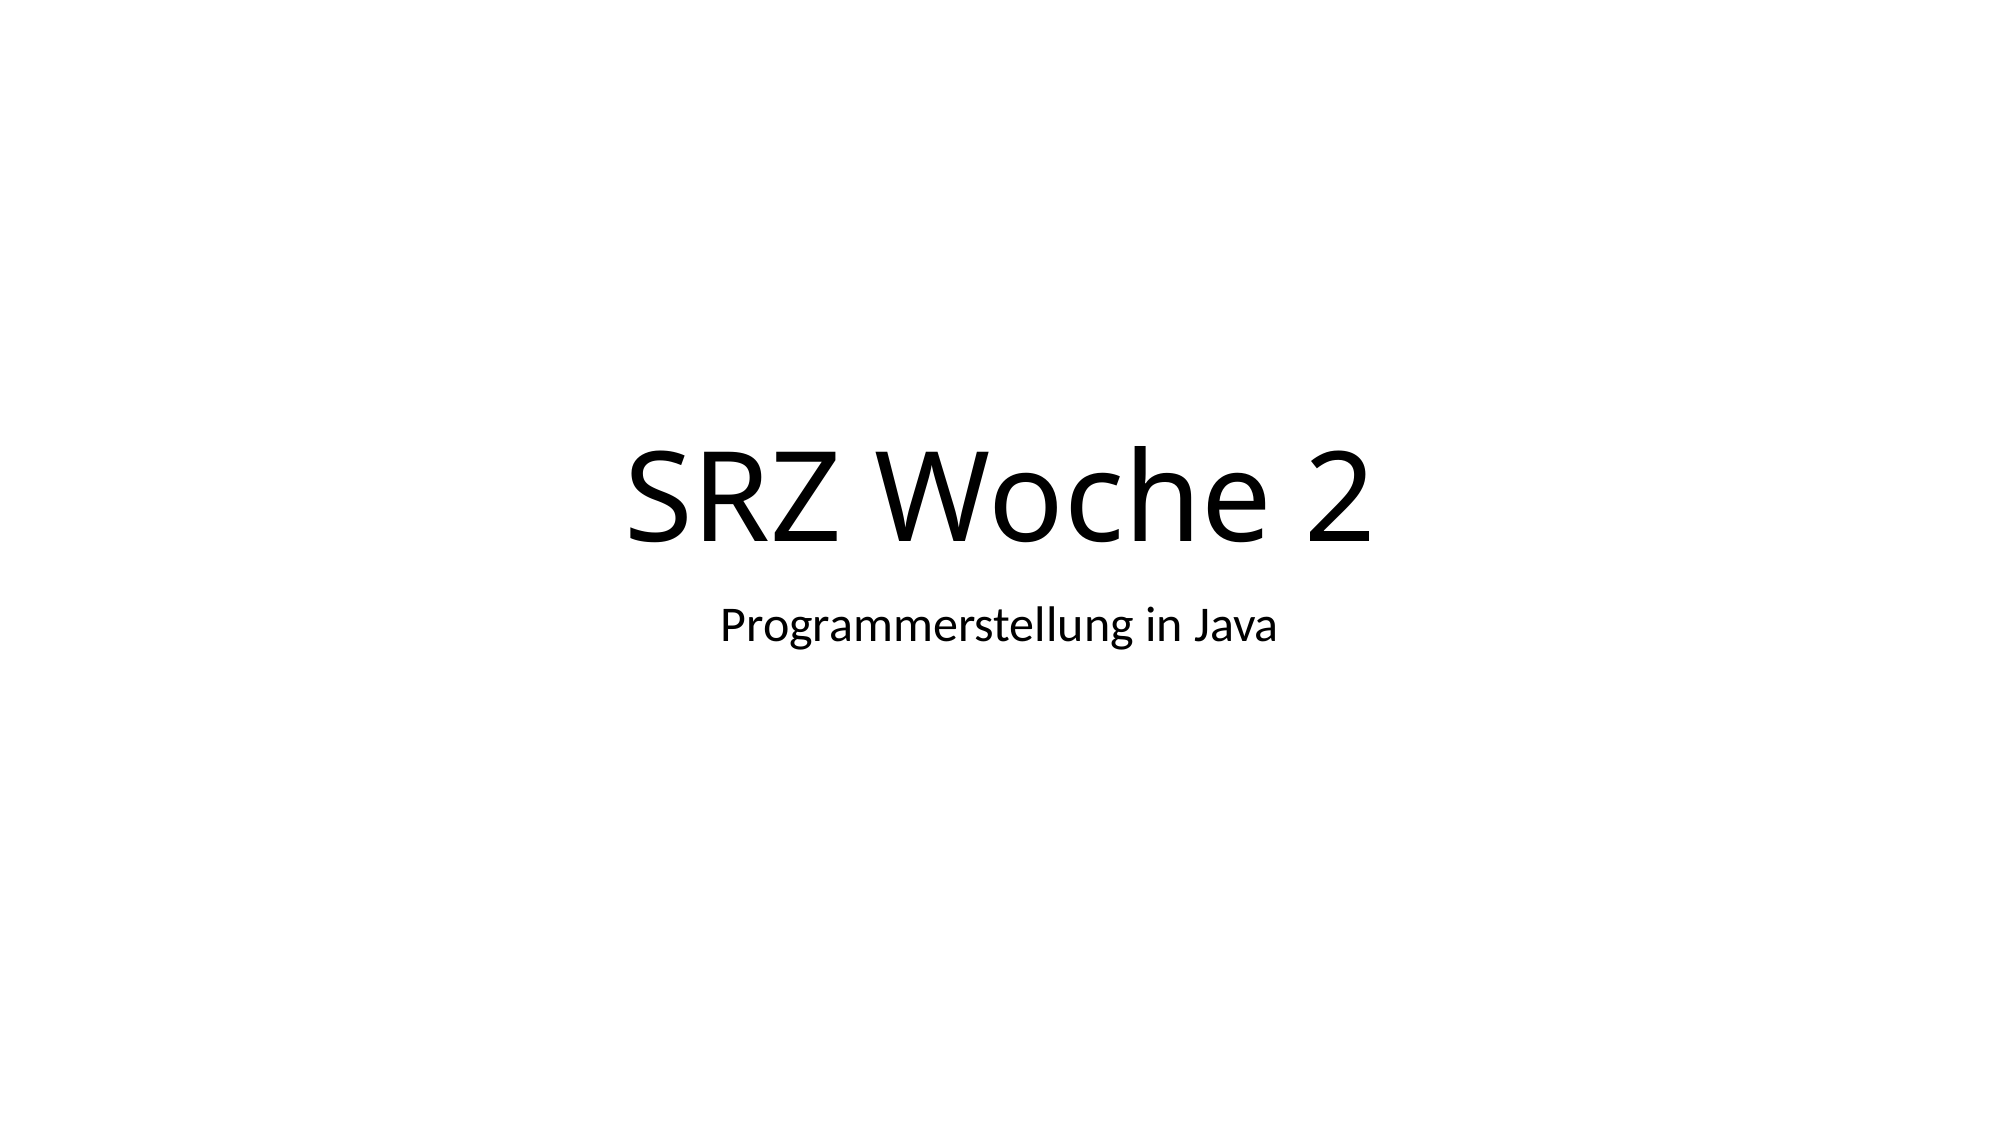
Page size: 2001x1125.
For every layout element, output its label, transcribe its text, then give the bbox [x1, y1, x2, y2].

title SRZ Woche 2 [249, 184, 1750, 576]
subtitle Programmerstellung in Java [249, 590, 1750, 863]
